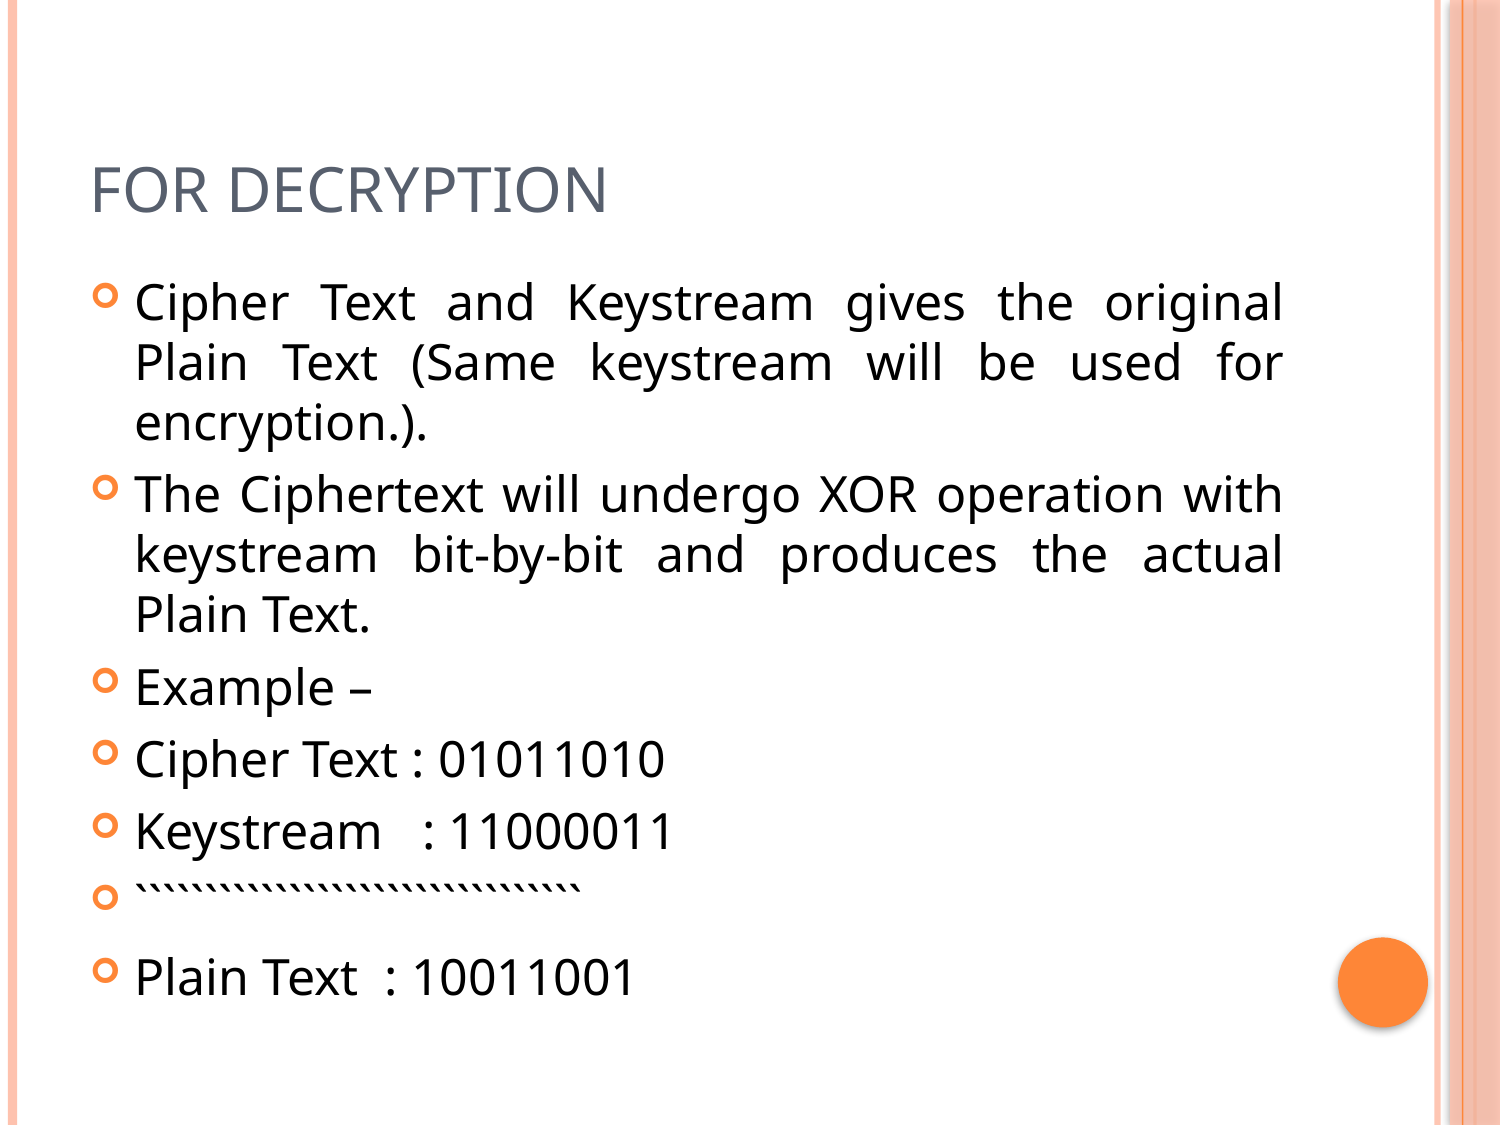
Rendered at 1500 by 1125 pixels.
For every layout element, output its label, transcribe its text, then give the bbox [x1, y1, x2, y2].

title For Decryption [75, 45, 1300, 233]
list Cipher Text and Keystream gives the original Plain Text (Same keystream will be used for encryption.). The Ciphertext will undergo XOR operation with keystream bit-by-bit and produces the actual Plain Text. Example – Cipher Text : 01011010 Keystream : 11000011 ```````````````````````````````` Plain Text : 10011001 [75, 262, 1300, 1062]
